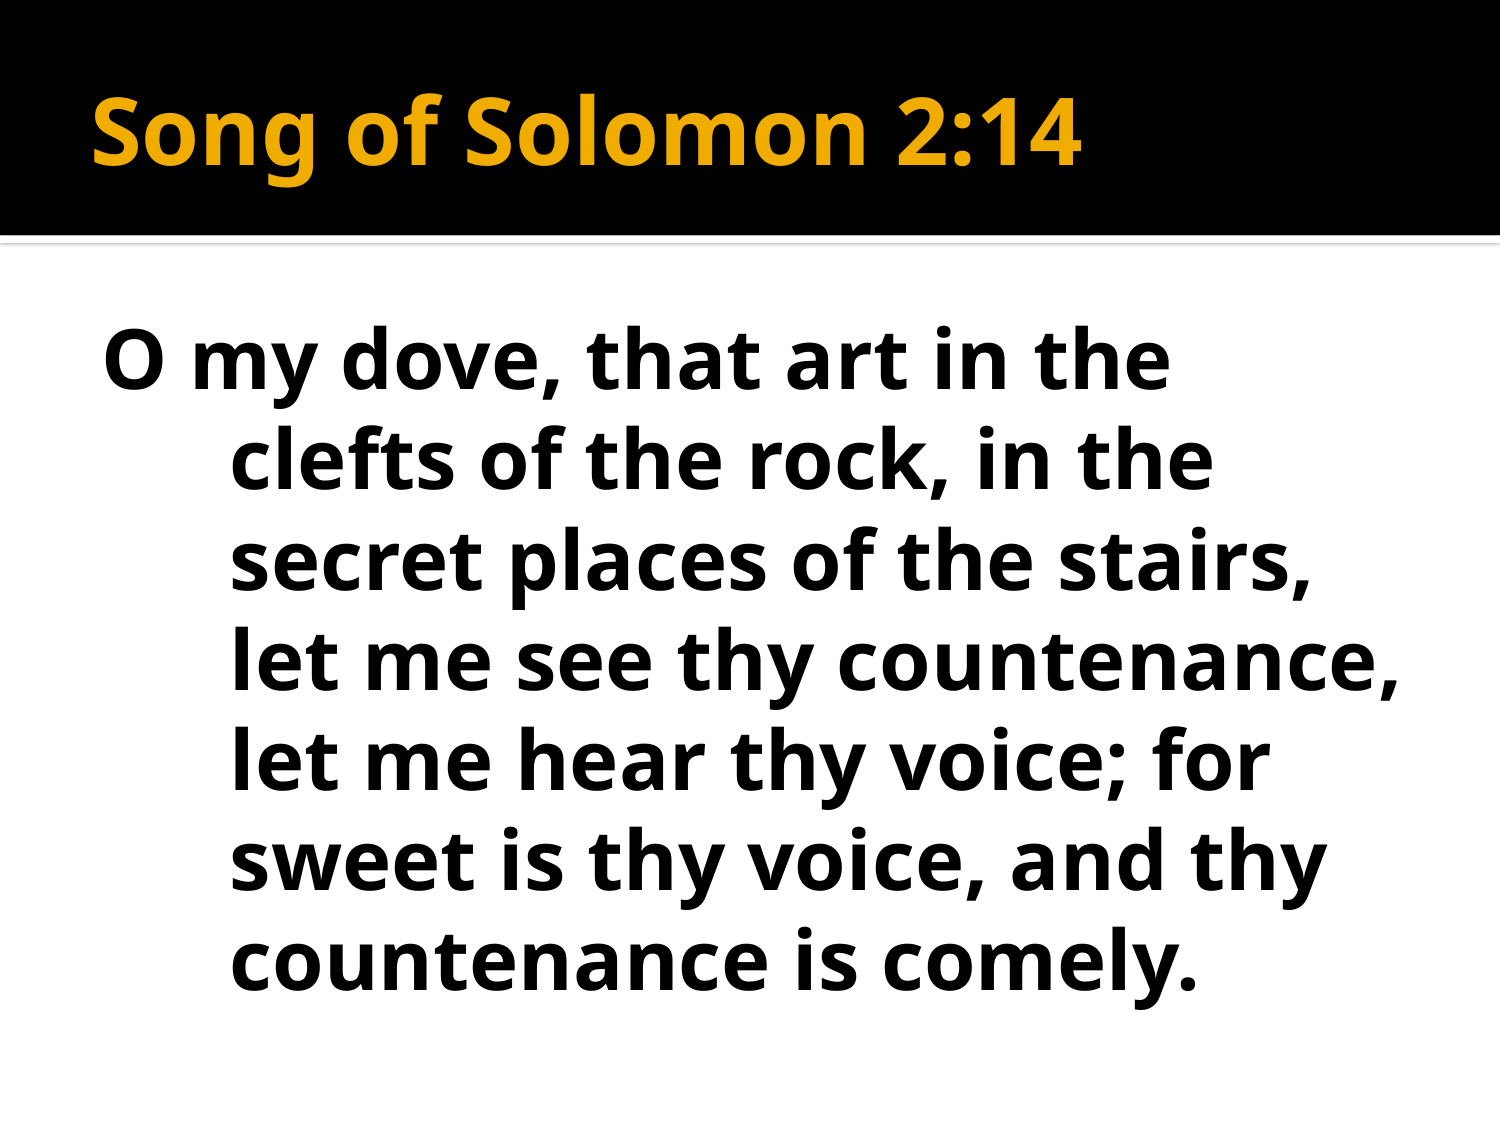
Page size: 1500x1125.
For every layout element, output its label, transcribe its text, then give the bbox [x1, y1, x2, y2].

list O my dove, that art in the clefts of the rock, in the secret places of the stairs, let me see thy countenance, let me hear thy voice; for sweet is thy voice, and thy countenance is comely. [71, 287, 1429, 1054]
title Song of Solomon 2:14 [75, 25, 1425, 231]
